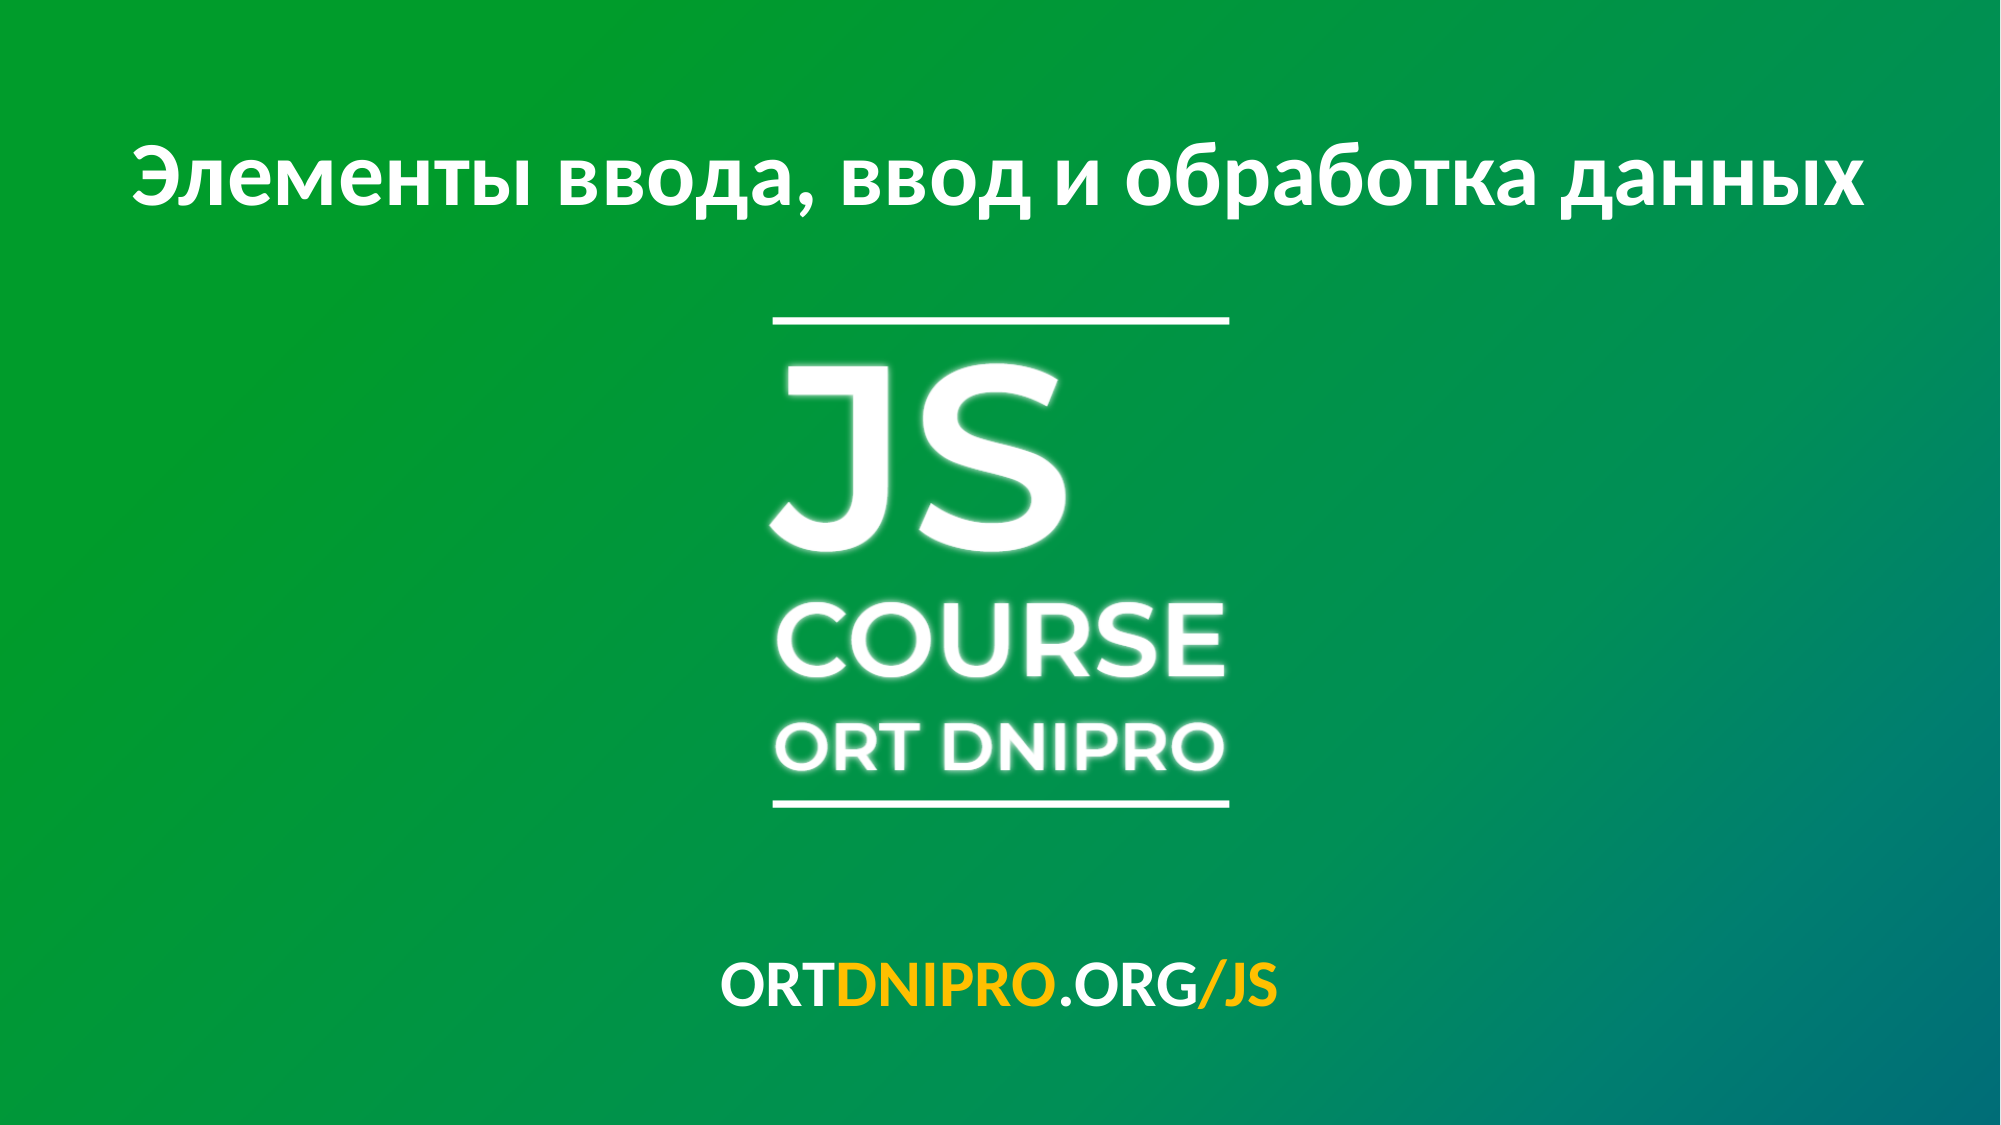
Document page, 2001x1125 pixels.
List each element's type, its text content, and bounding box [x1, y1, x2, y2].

text_box Элементы ввода, ввод и обработка данных [0, 106, 2000, 231]
text_box ORTDNIPRO.ORG/JS [0, 932, 2000, 1028]
picture [0, 0, 2001, 1125]
